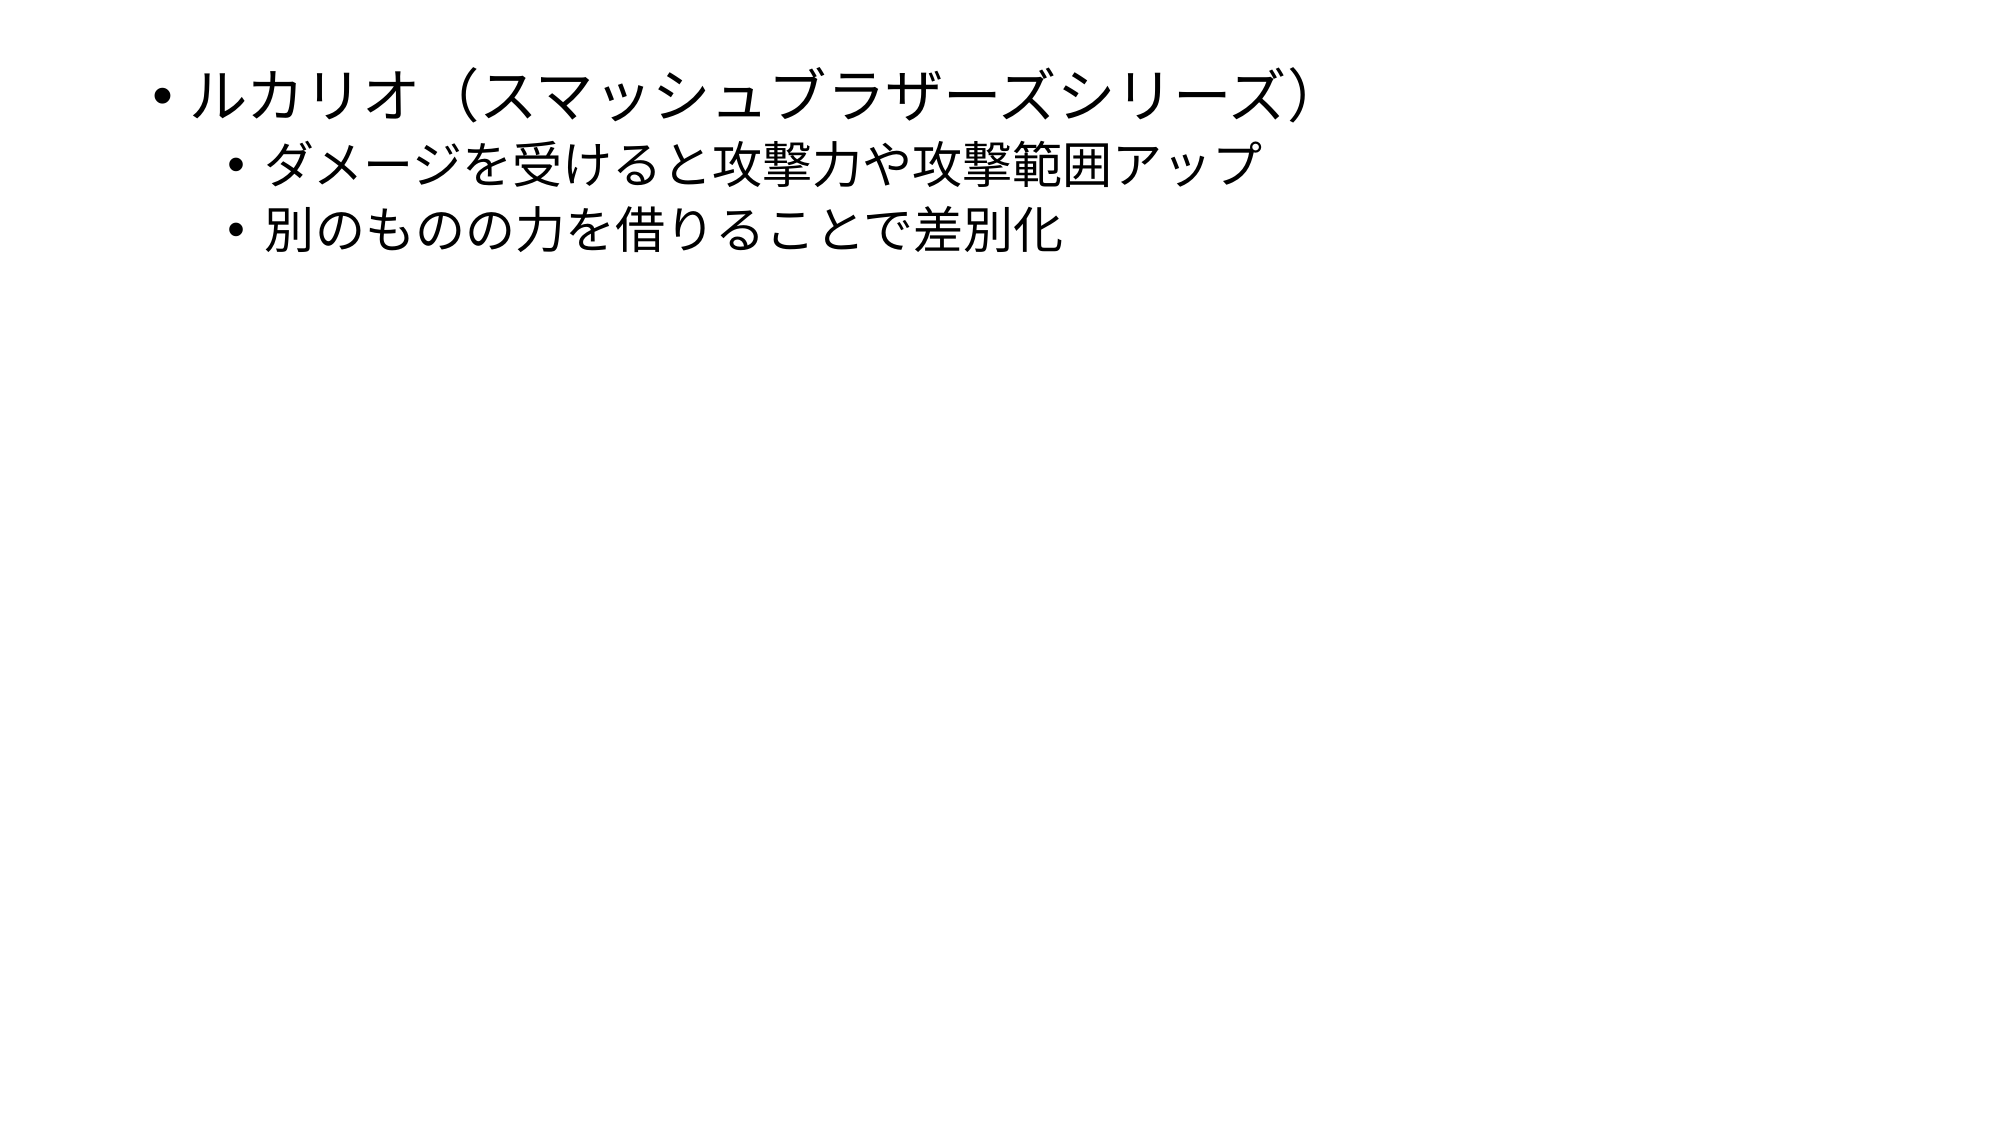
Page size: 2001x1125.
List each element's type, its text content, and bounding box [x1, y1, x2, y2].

list ルカリオ（スマッシュブラザーズシリーズ） ダメージを受けると攻撃力や攻撃範囲アップ 別のものの力を借りることで差別化 [137, 59, 1863, 1014]
